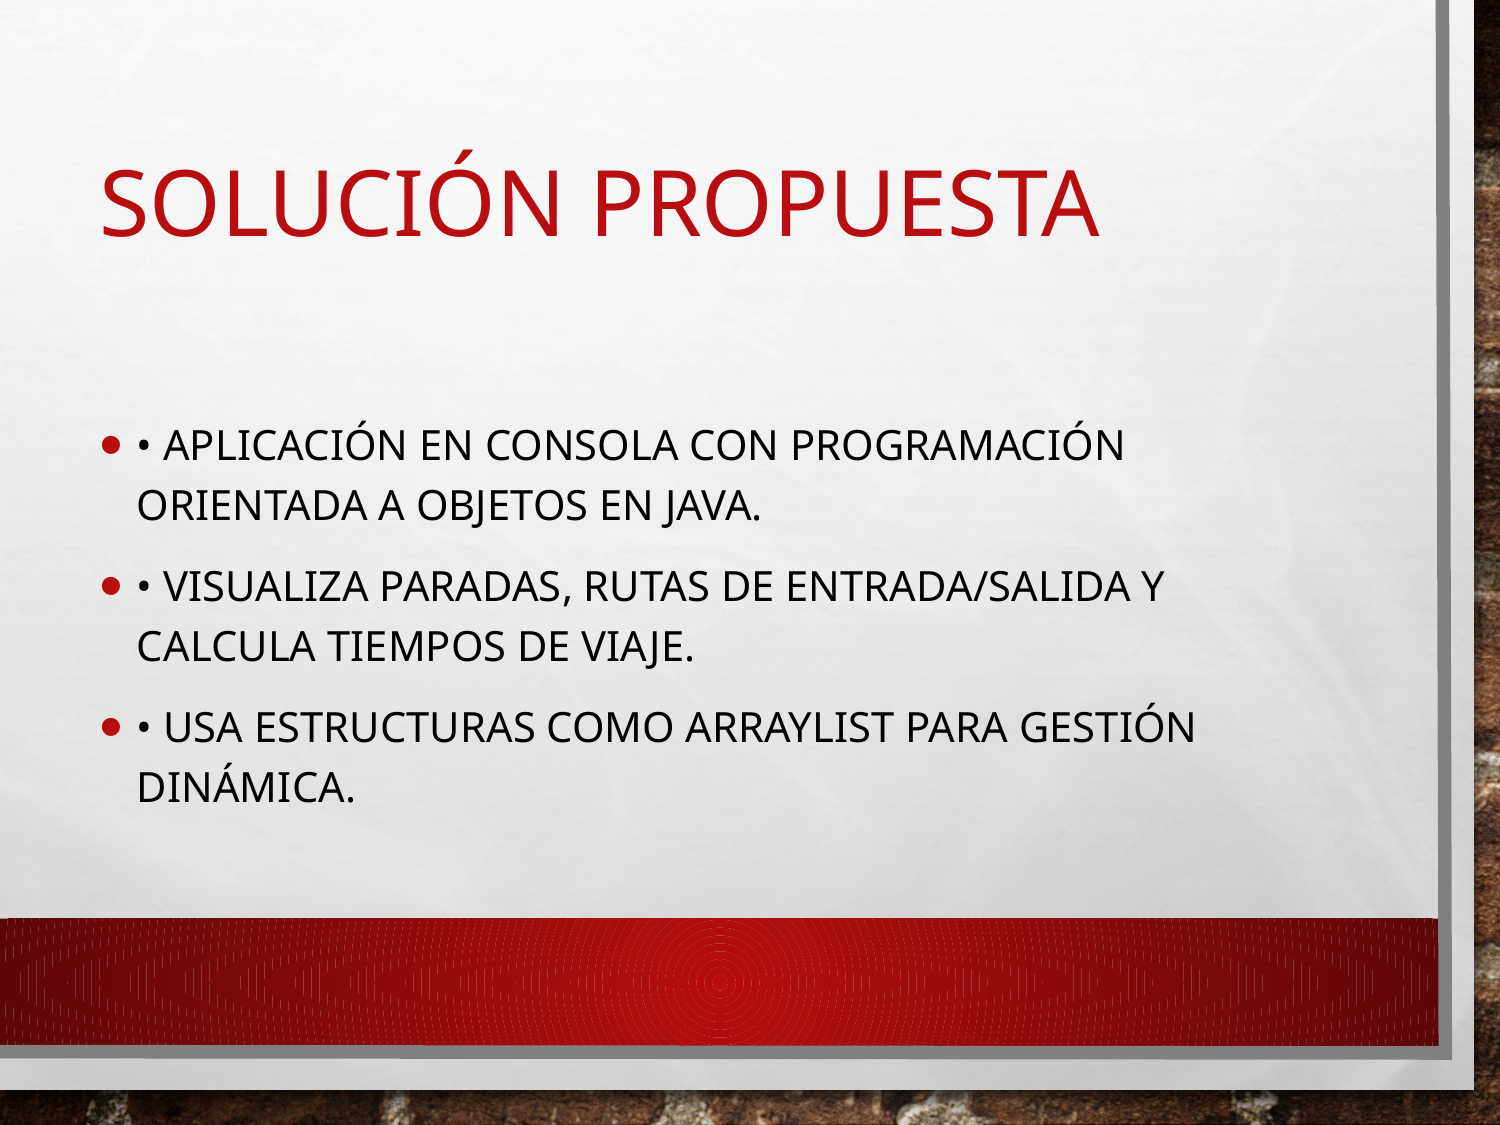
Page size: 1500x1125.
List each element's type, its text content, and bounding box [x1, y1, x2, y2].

title Solución Propuesta [84, 112, 1364, 302]
picture [0, 0, 1500, 1125]
list • Aplicación en consola con programación orientada a objetos en Java. • Visualiza paradas, rutas de entrada/salida y calcula tiempos de viaje. • Usa estructuras como ArrayList para gestión dinámica. [84, 338, 1364, 882]
